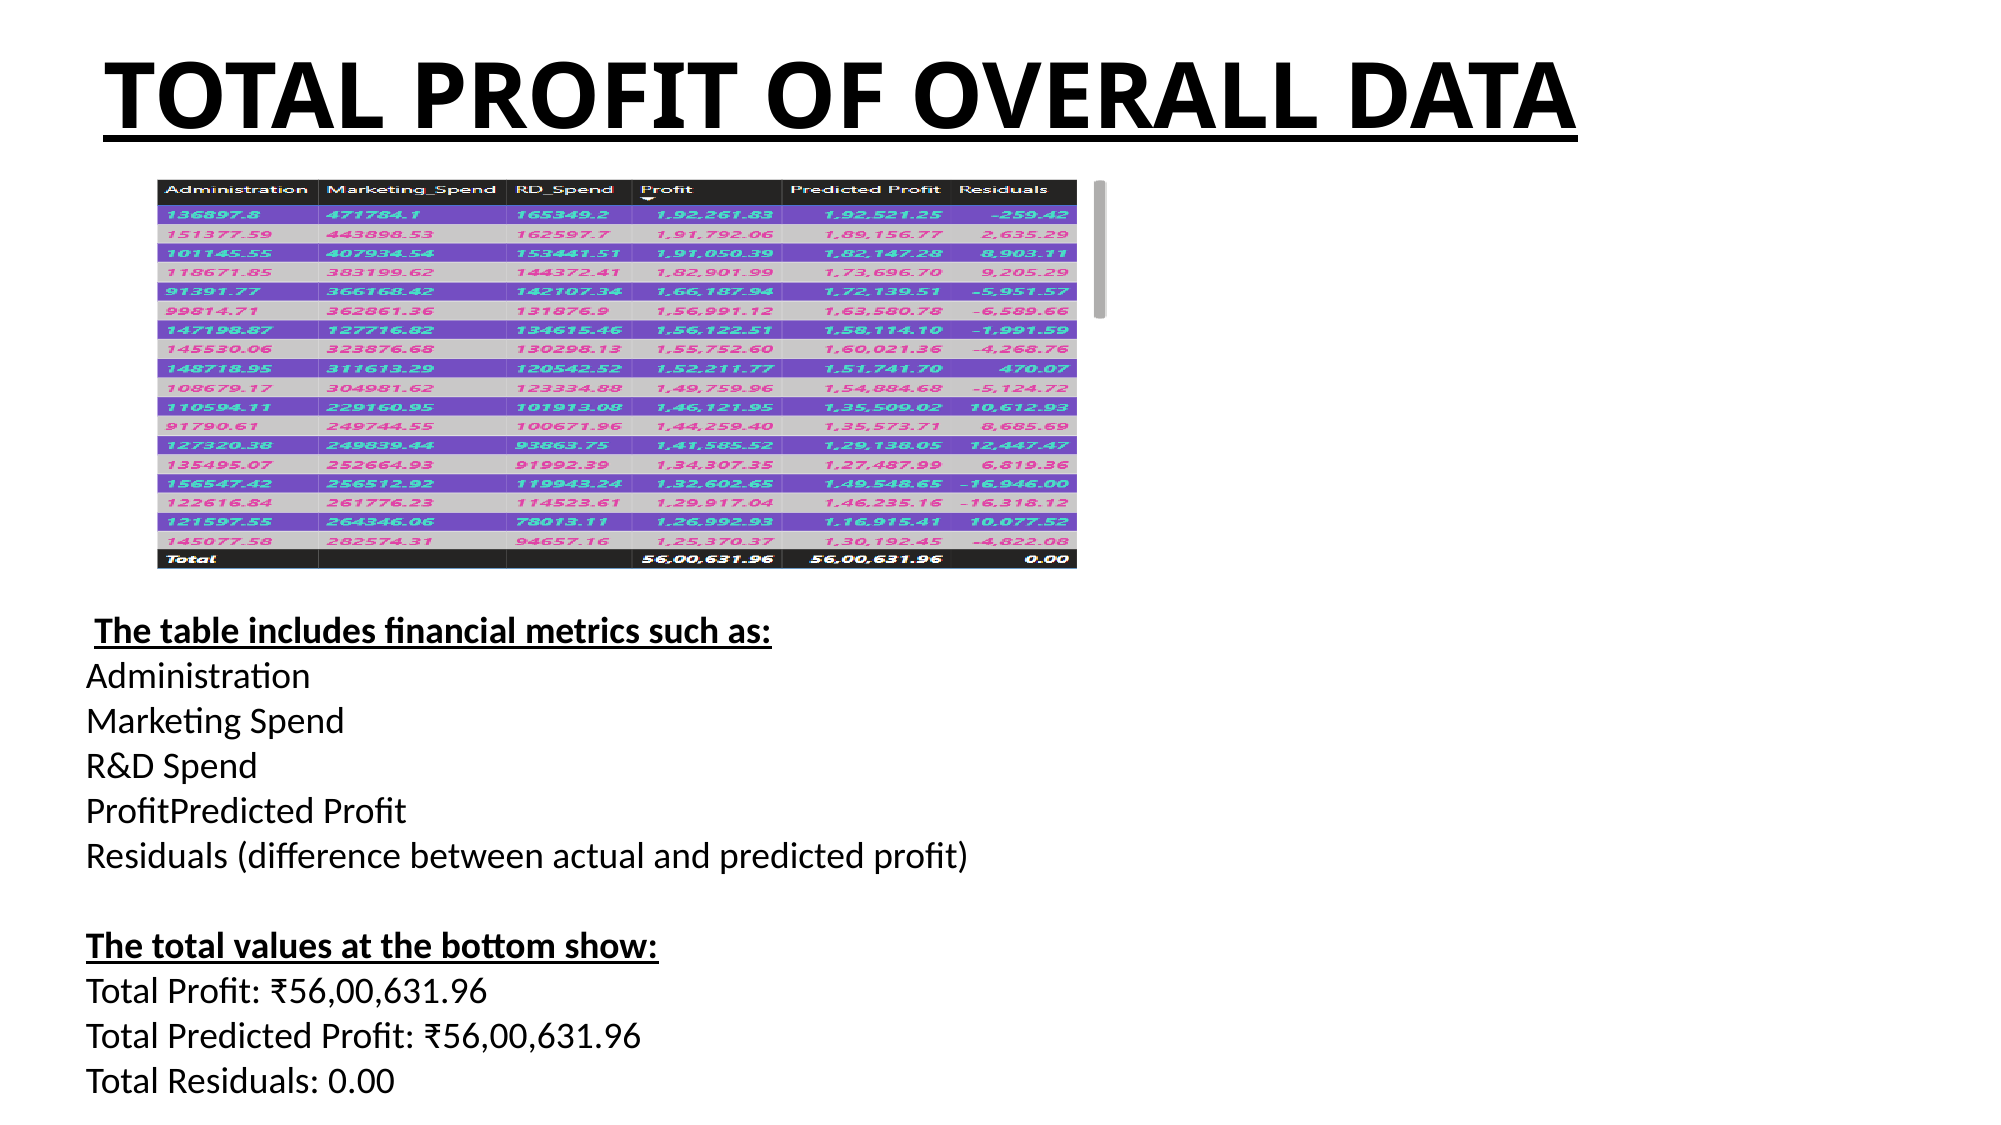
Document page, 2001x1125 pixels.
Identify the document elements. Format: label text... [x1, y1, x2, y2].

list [137, 173, 1123, 572]
text_box The table includes financial metrics such as: Administration Marketing Spend R&D Spend ProfitPredicted Profit Residuals (difference between actual and predicted profit) The total values at the bottom show: Total Profit: ₹56,00,631.96 Total Predicted Profit: ₹56,00,631.96 Total Residuals: 0.00 [71, 598, 1615, 1109]
title TOTAL PROFIT OF OVERALL DATA [88, 0, 1863, 198]
